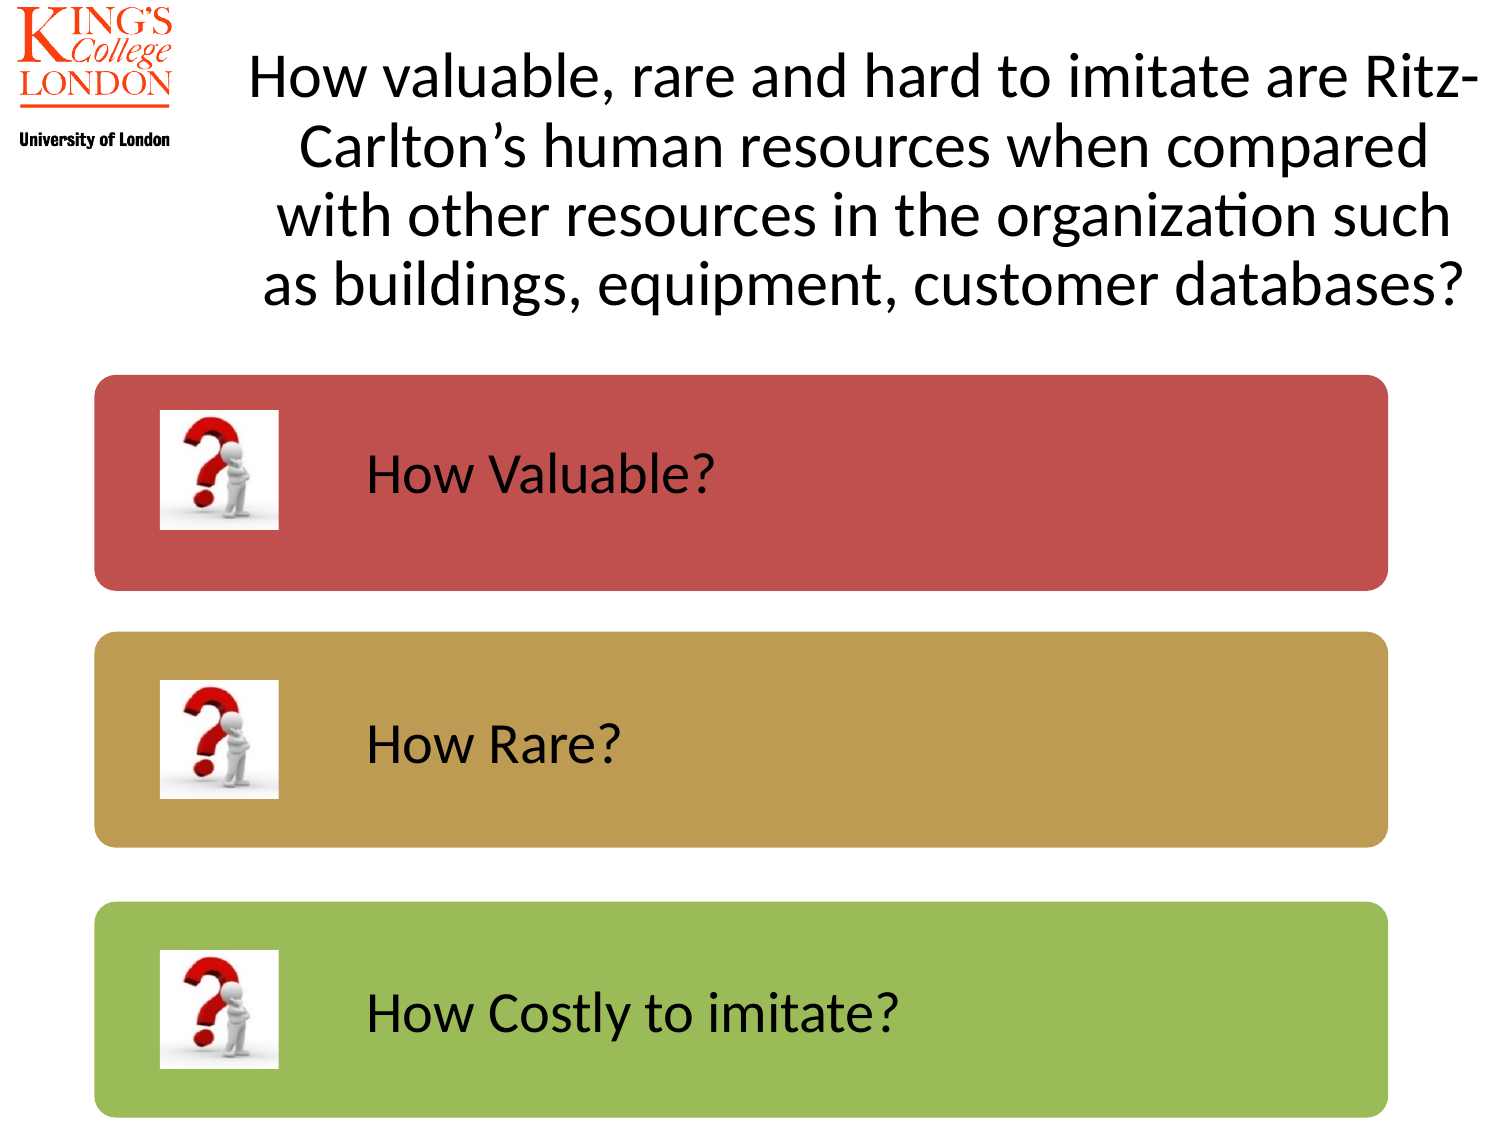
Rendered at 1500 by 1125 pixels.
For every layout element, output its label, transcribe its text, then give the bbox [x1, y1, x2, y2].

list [94, 361, 1389, 1118]
text_box How valuable, rare and hard to imitate are Ritz-Carlton’s human resources when compared with other resources in the organization such as buildings, equipment, customer databases? [230, 0, 1500, 362]
picture [17, 6, 172, 149]
